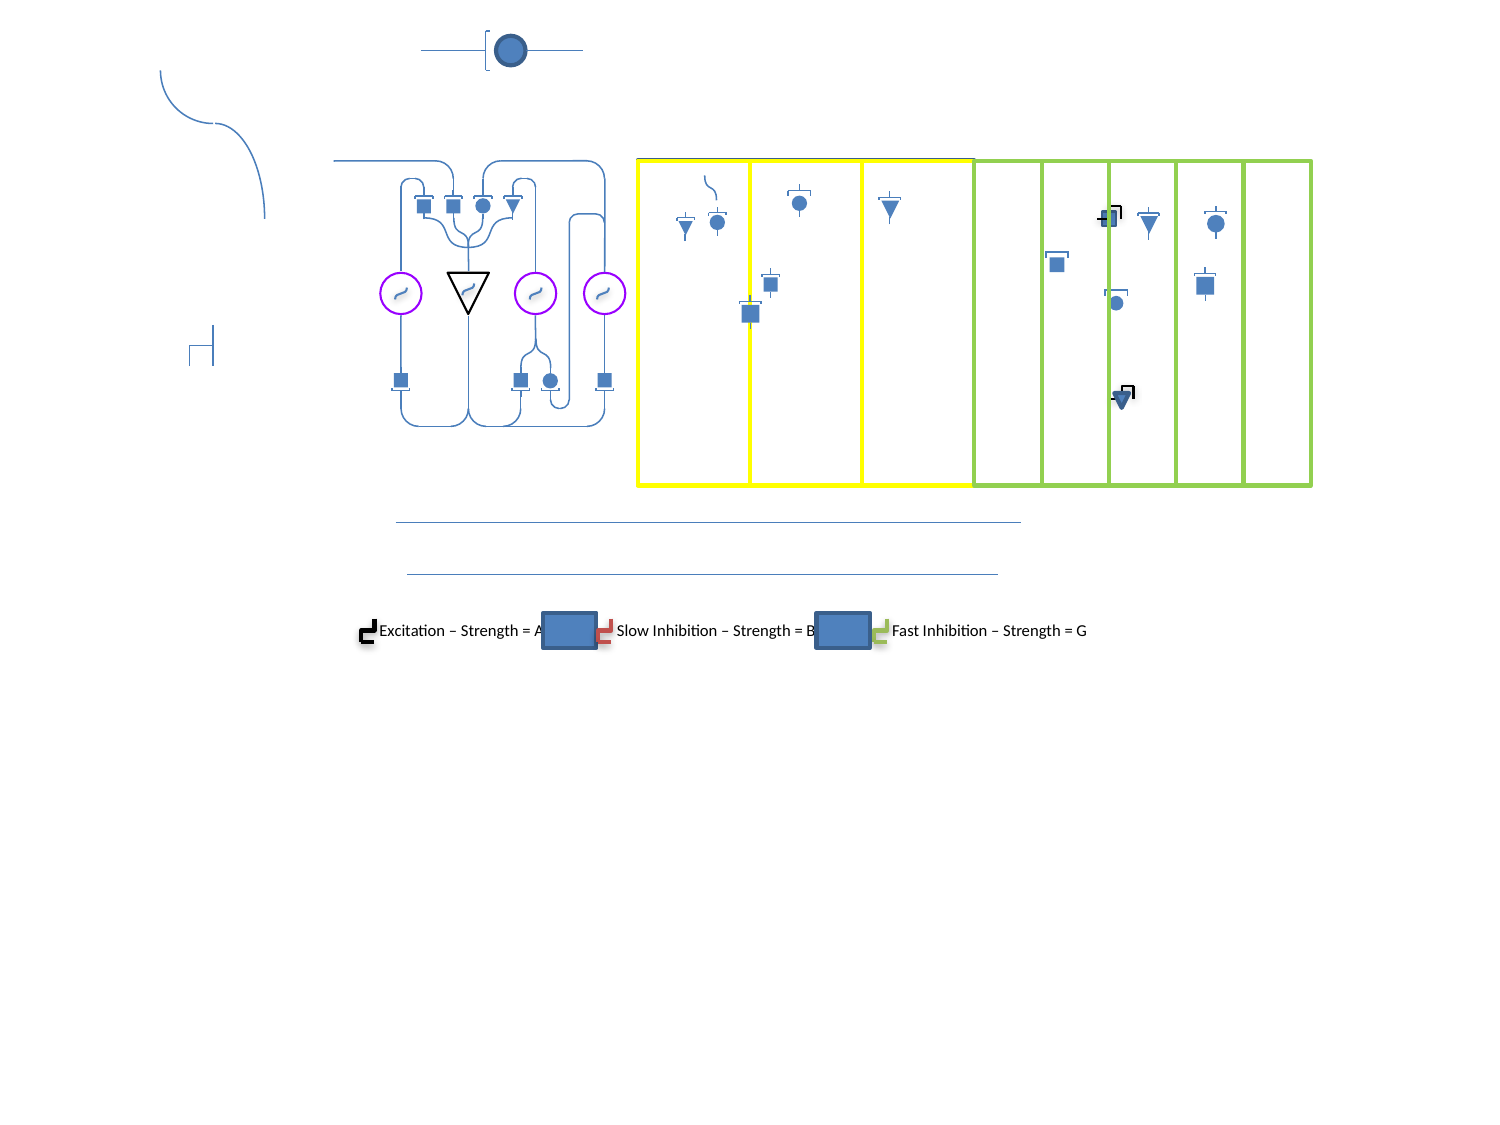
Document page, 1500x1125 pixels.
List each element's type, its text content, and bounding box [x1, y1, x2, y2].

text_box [1137, 206, 1160, 240]
text_box [636, 159, 748, 488]
text_box [159, 70, 214, 125]
text_box [493, 33, 528, 68]
text_box [512, 271, 559, 317]
text_box [541, 611, 598, 650]
text_box [450, 408, 468, 428]
text_box Fast Inhibition – Strength = G [877, 612, 1103, 648]
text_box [1194, 266, 1216, 301]
text_box [748, 159, 860, 488]
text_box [761, 268, 780, 298]
text_box [526, 177, 537, 188]
text_box [215, 122, 266, 219]
text_box [1107, 159, 1174, 488]
text_box [568, 213, 578, 223]
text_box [1109, 385, 1134, 400]
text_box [739, 294, 762, 329]
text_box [394, 287, 408, 300]
text_box [435, 160, 455, 179]
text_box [1104, 289, 1129, 311]
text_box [391, 367, 411, 397]
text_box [503, 189, 523, 220]
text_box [541, 367, 560, 397]
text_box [453, 220, 470, 248]
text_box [520, 338, 551, 369]
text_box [189, 324, 214, 367]
text_box [482, 160, 501, 179]
text_box [414, 177, 425, 188]
text_box [560, 401, 569, 410]
text_box [595, 213, 599, 223]
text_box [676, 211, 695, 242]
text_box [378, 271, 424, 317]
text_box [708, 206, 727, 237]
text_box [595, 367, 614, 397]
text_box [355, 623, 380, 638]
text_box [586, 160, 606, 179]
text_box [529, 287, 542, 300]
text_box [473, 189, 493, 220]
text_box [511, 367, 530, 397]
text_box [1174, 159, 1242, 488]
text_box [468, 408, 487, 428]
text_box [503, 408, 521, 425]
text_box [1242, 159, 1313, 488]
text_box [592, 623, 617, 638]
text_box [1096, 205, 1121, 227]
text_box Excitation – Strength = A [364, 612, 541, 648]
text_box [581, 271, 628, 317]
text_box [586, 408, 605, 428]
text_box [787, 184, 812, 218]
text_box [1204, 205, 1227, 239]
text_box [878, 191, 901, 225]
text_box [445, 270, 491, 316]
text_box [860, 159, 972, 488]
text_box [400, 408, 419, 428]
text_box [414, 189, 434, 220]
text_box [400, 177, 410, 188]
text_box [814, 611, 872, 650]
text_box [444, 189, 463, 220]
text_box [475, 219, 506, 255]
text_box Slow Inhibition – Strength = B [602, 612, 814, 648]
text_box [511, 177, 522, 188]
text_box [868, 623, 893, 638]
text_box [462, 283, 475, 296]
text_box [1045, 251, 1070, 273]
text_box [972, 159, 1040, 488]
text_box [596, 287, 610, 300]
text_box [552, 404, 560, 410]
text_box [1040, 159, 1107, 488]
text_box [431, 221, 452, 255]
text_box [697, 181, 724, 194]
